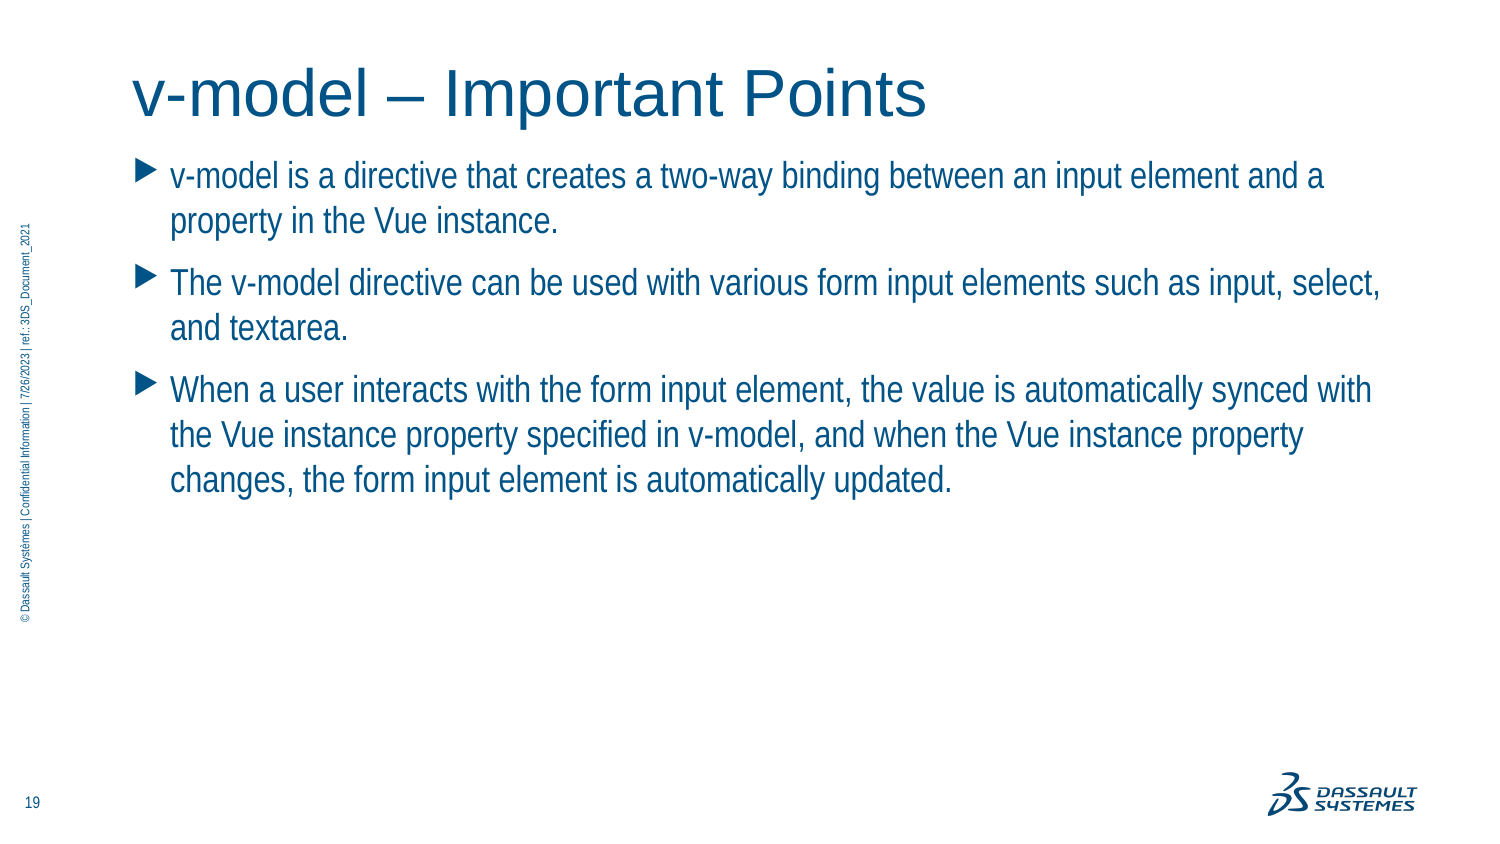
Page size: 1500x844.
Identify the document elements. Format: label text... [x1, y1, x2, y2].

list v-model is a directive that creates a two-way binding between an input element and a property in the Vue instance. The v-model directive can be used with various form input elements such as input, select, and textarea. When a user interacts with the form input element, the value is automatically synced with the Vue instance property specified in v-model, and when the Vue instance property changes, the form input element is automatically updated. [117, 144, 1438, 749]
title v-model – Important Points [118, 59, 1418, 121]
